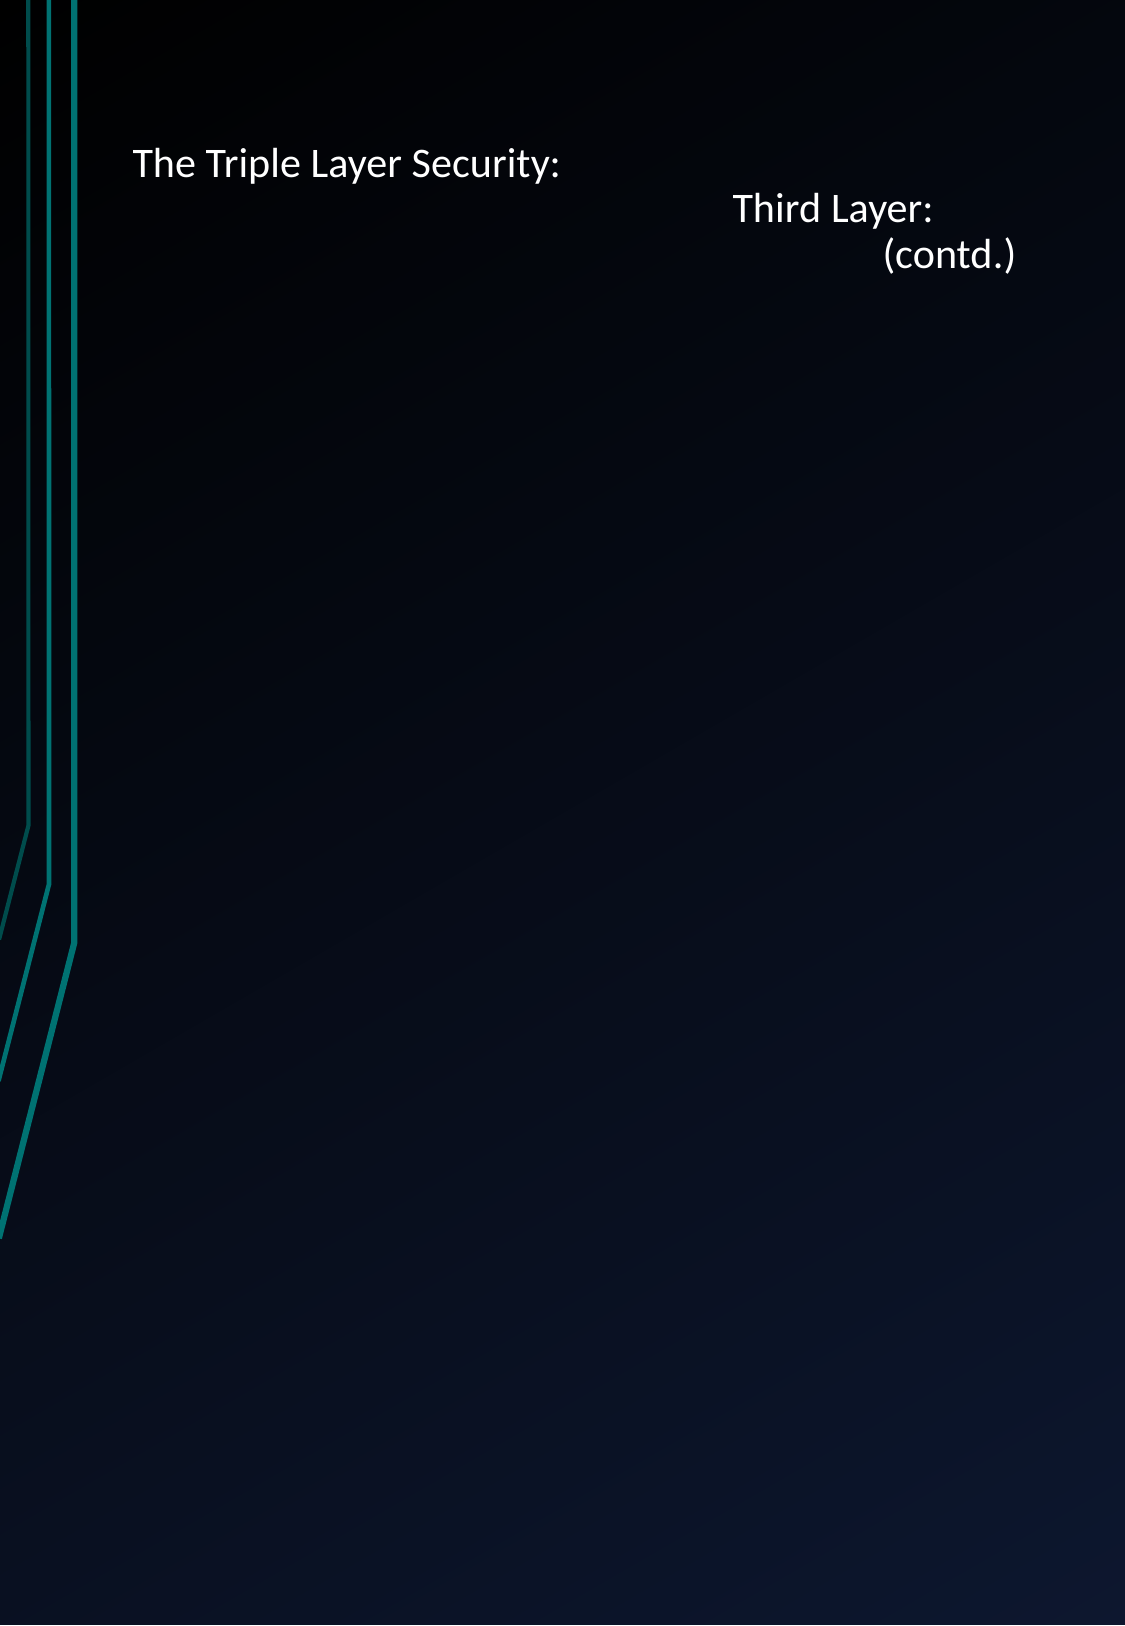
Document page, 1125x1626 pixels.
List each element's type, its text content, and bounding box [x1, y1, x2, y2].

title The Triple Layer Security: Third Layer: (contd.) [112, 65, 1069, 288]
